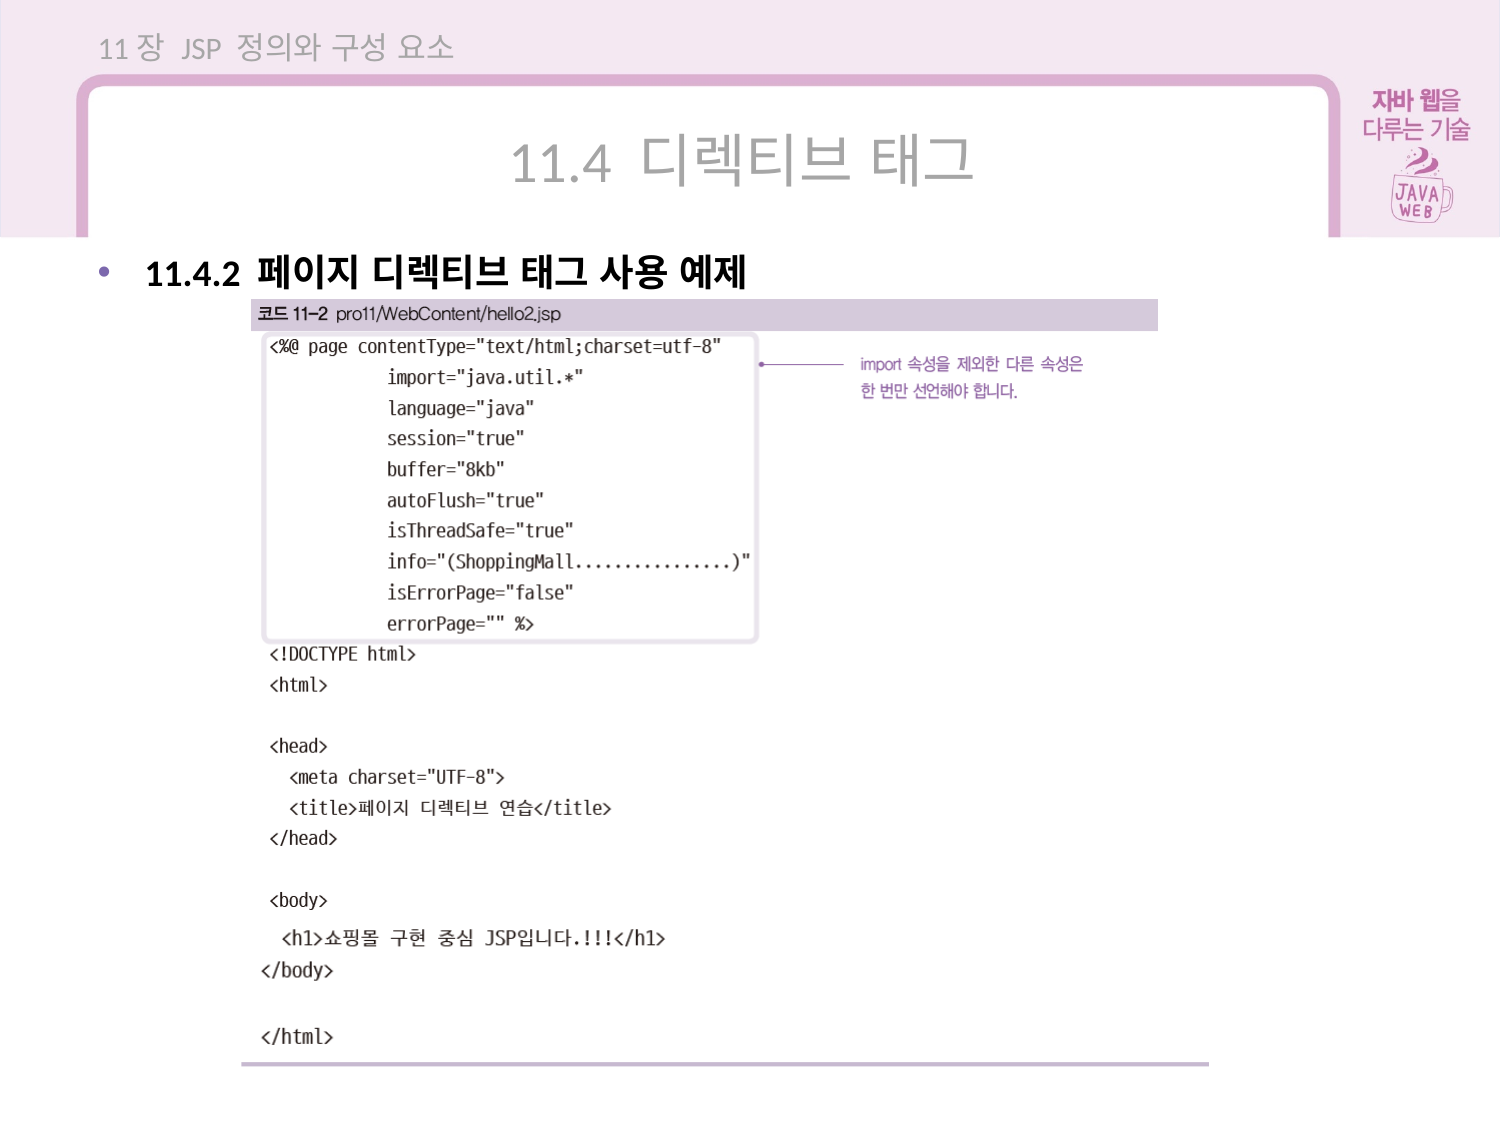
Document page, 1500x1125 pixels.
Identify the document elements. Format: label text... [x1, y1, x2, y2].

text_box 11.4 디렉티브 태그 [217, 117, 1268, 202]
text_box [235, 293, 1209, 1075]
picture [0, 0, 1500, 1125]
text_box 11장 JSP 정의와 구성 요소 [82, 0, 1133, 74]
text_box 11.4.2 페이지 디렉티브 태그 사용 예제 [82, 218, 1402, 302]
